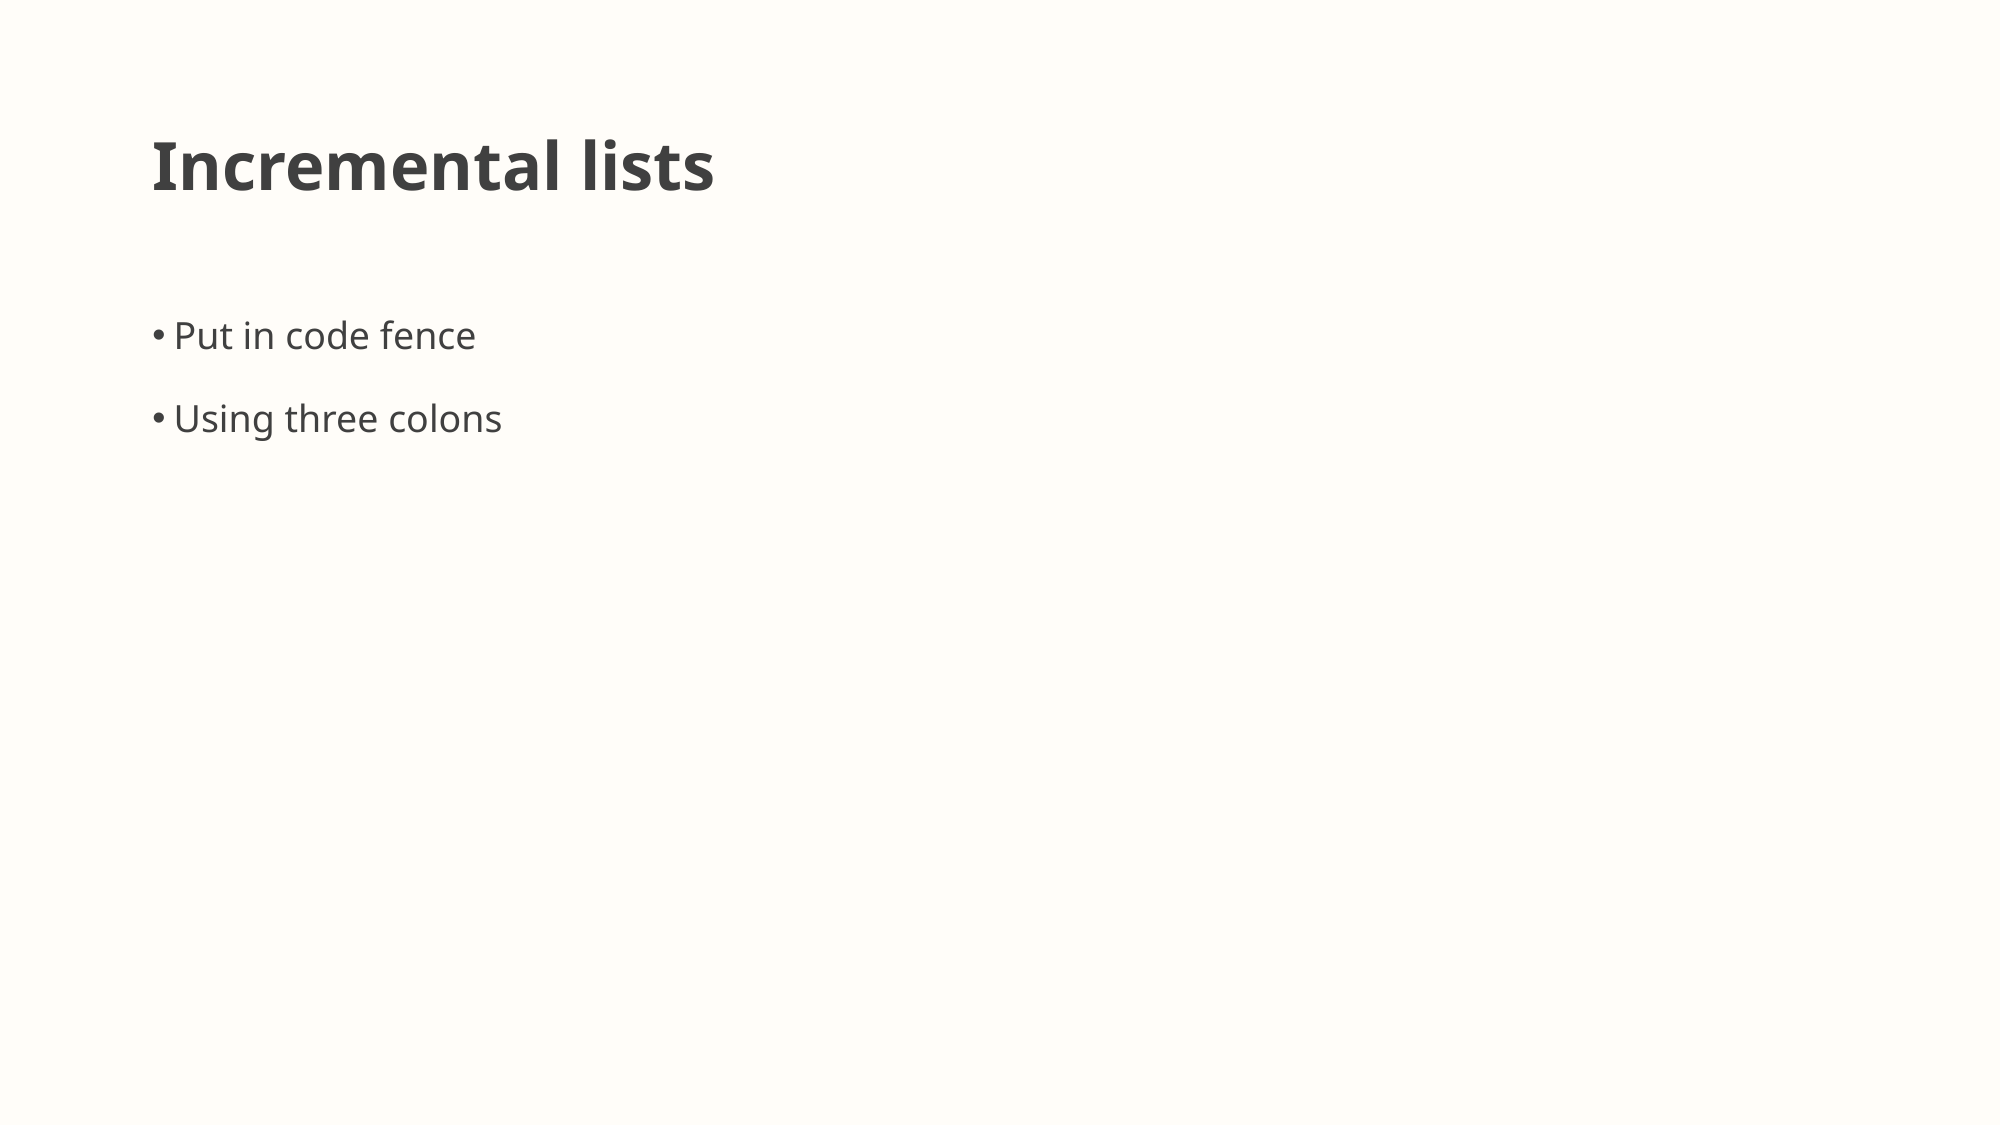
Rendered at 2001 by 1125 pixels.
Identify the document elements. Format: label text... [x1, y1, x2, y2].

list Put in code fence Using three colons [137, 299, 1863, 1014]
title Incremental lists [137, 59, 1863, 278]
